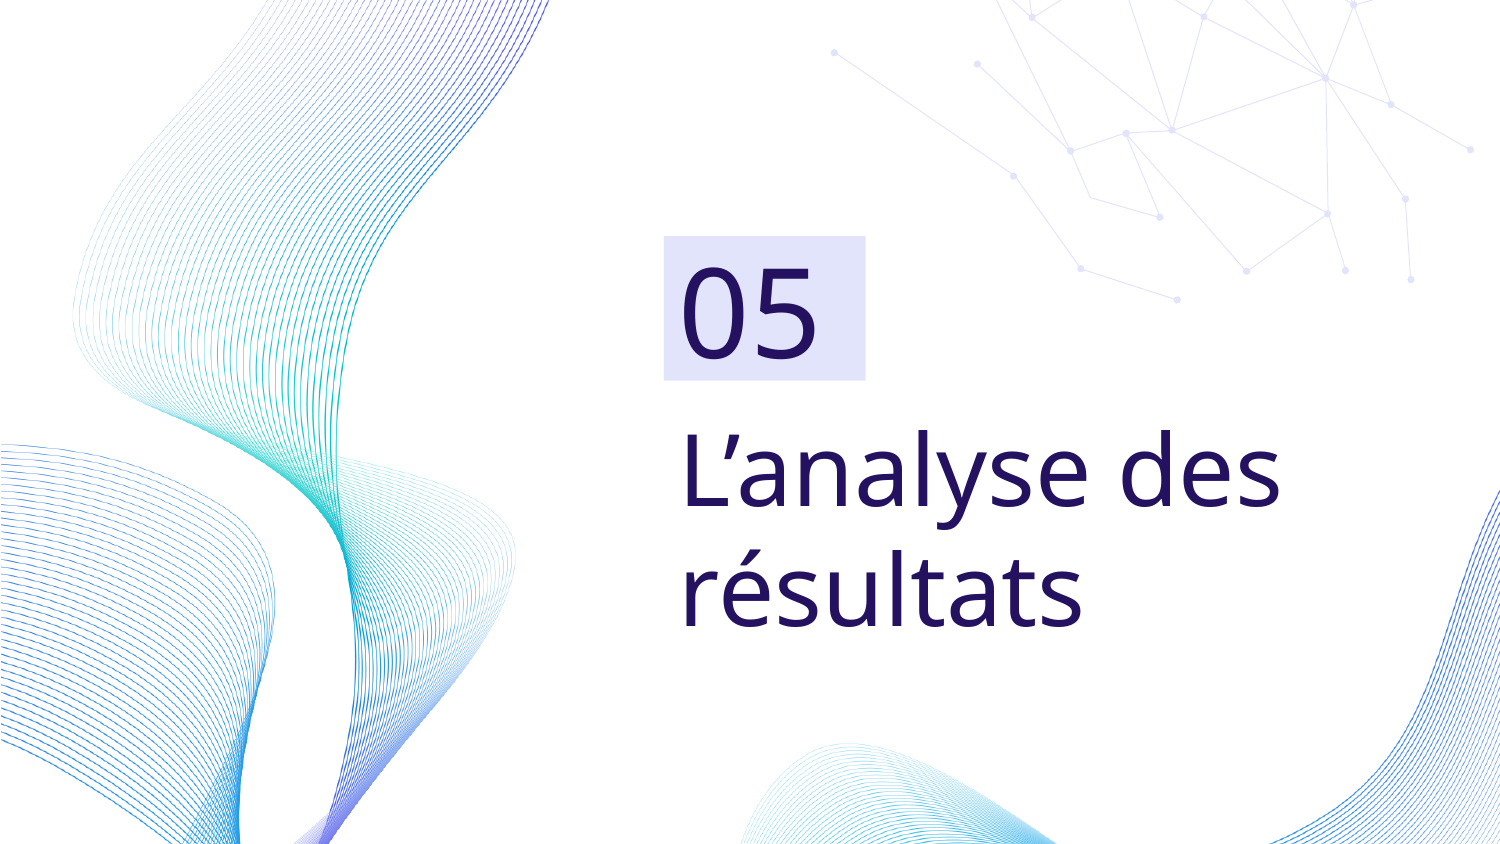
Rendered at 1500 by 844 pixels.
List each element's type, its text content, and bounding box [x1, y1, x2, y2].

title 05 [663, 236, 866, 381]
title L’analyse des résultats [663, 391, 1383, 659]
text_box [846, 0, 1500, 307]
picture [0, 0, 559, 844]
picture [724, 473, 1500, 844]
